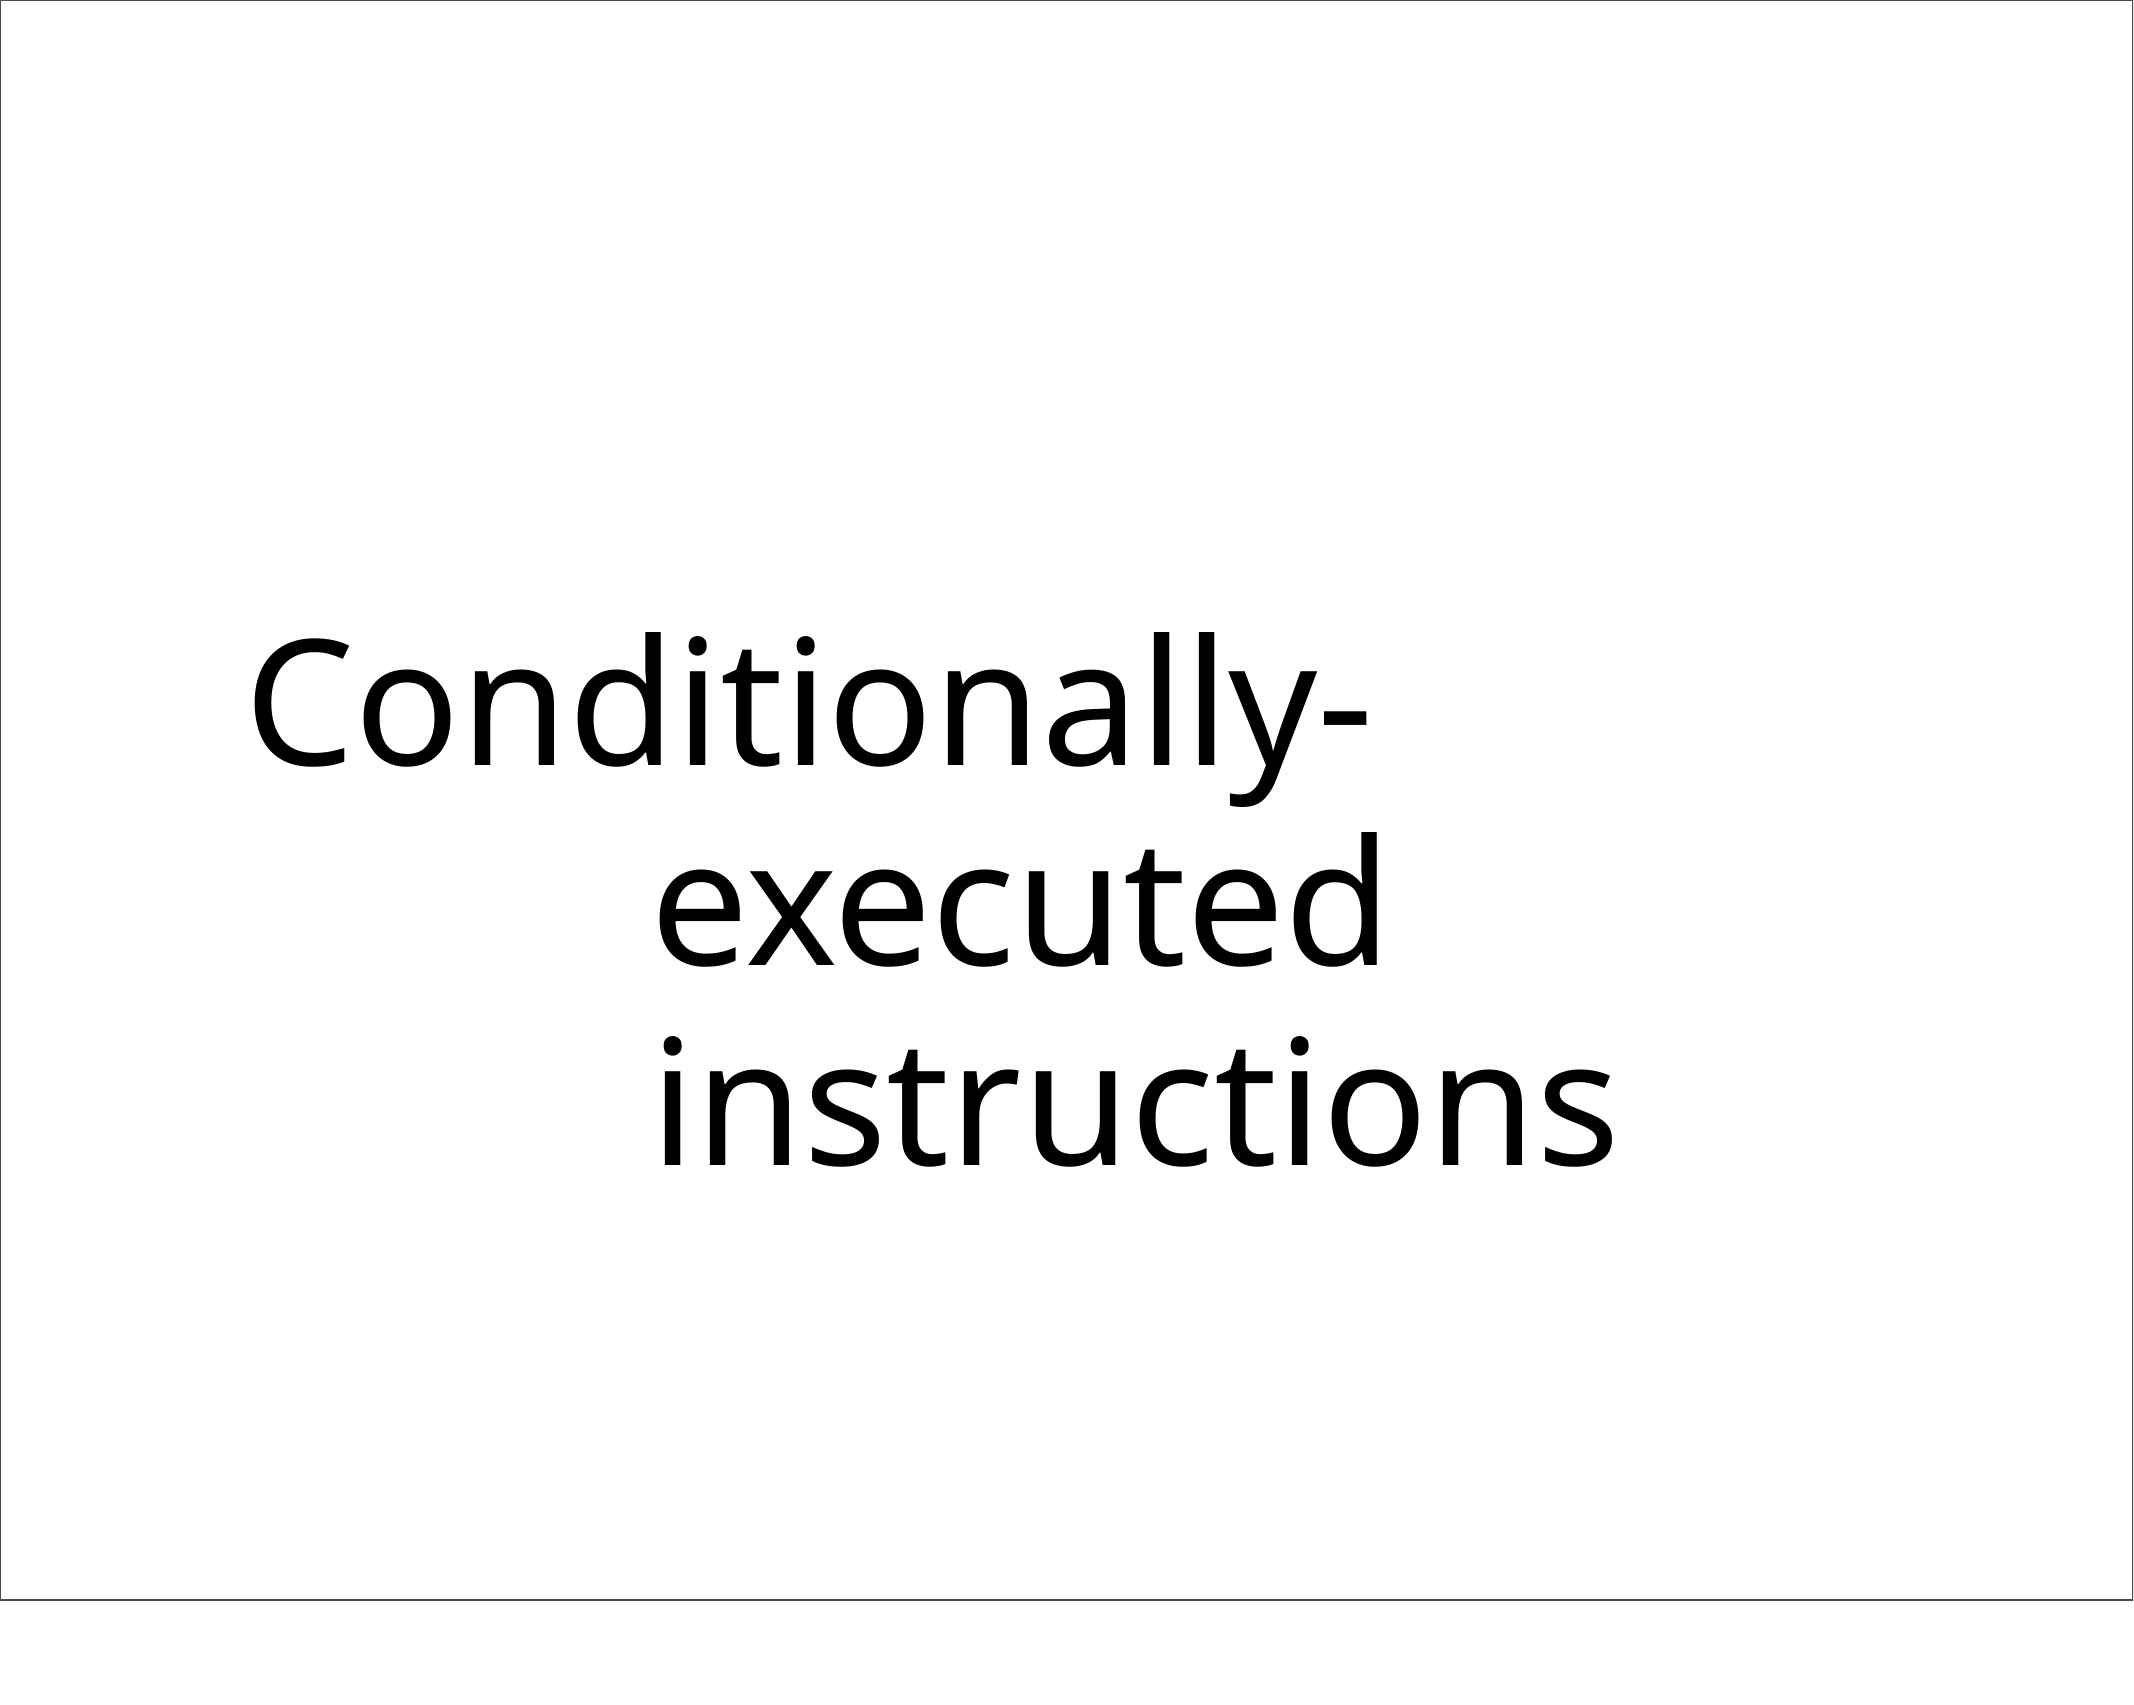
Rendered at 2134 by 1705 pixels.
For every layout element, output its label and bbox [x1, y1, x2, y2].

text_box [0, 0, 2134, 1600]
